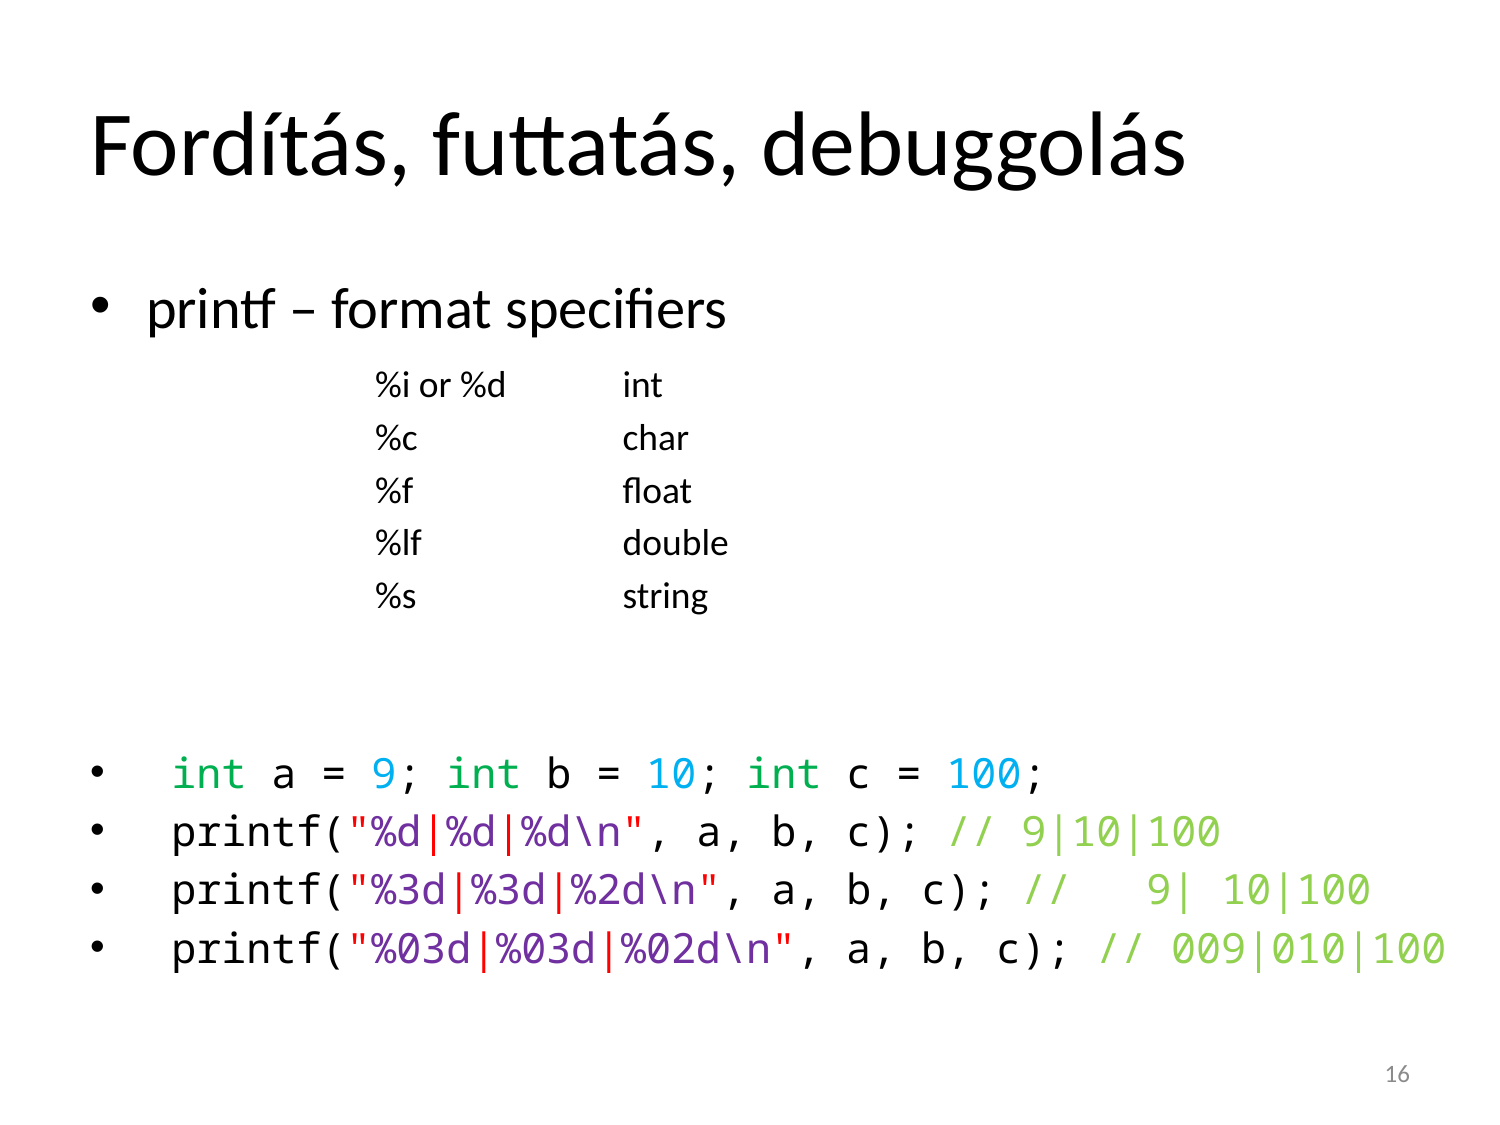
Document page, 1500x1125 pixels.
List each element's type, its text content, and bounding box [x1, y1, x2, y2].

table_cell double [608, 520, 903, 573]
table_header int [608, 362, 903, 415]
table_cell string [608, 573, 903, 626]
table_cell float [608, 467, 903, 520]
table_cell char [608, 415, 903, 467]
table_cell %s [360, 573, 608, 626]
table_cell %c [360, 415, 608, 467]
table_cell %lf [360, 520, 608, 573]
list printf – format specifiers int a = 9; int b = 10; int c = 100; printf("%d|%d|%d\n", a, b, c); // 9|10|100 printf("%3d|%3d|%2d\n", a, b, c); // 9| 10|100 printf("%03d|%03d|%02d\n", a, b, c); // 009|010|100 [74, 262, 1500, 1006]
table_header %i or %d [360, 362, 608, 415]
table_cell %f [360, 467, 608, 520]
title Fordítás, futtatás, debuggolás [74, 44, 1426, 233]
slide_number 16 [1074, 1042, 1425, 1103]
